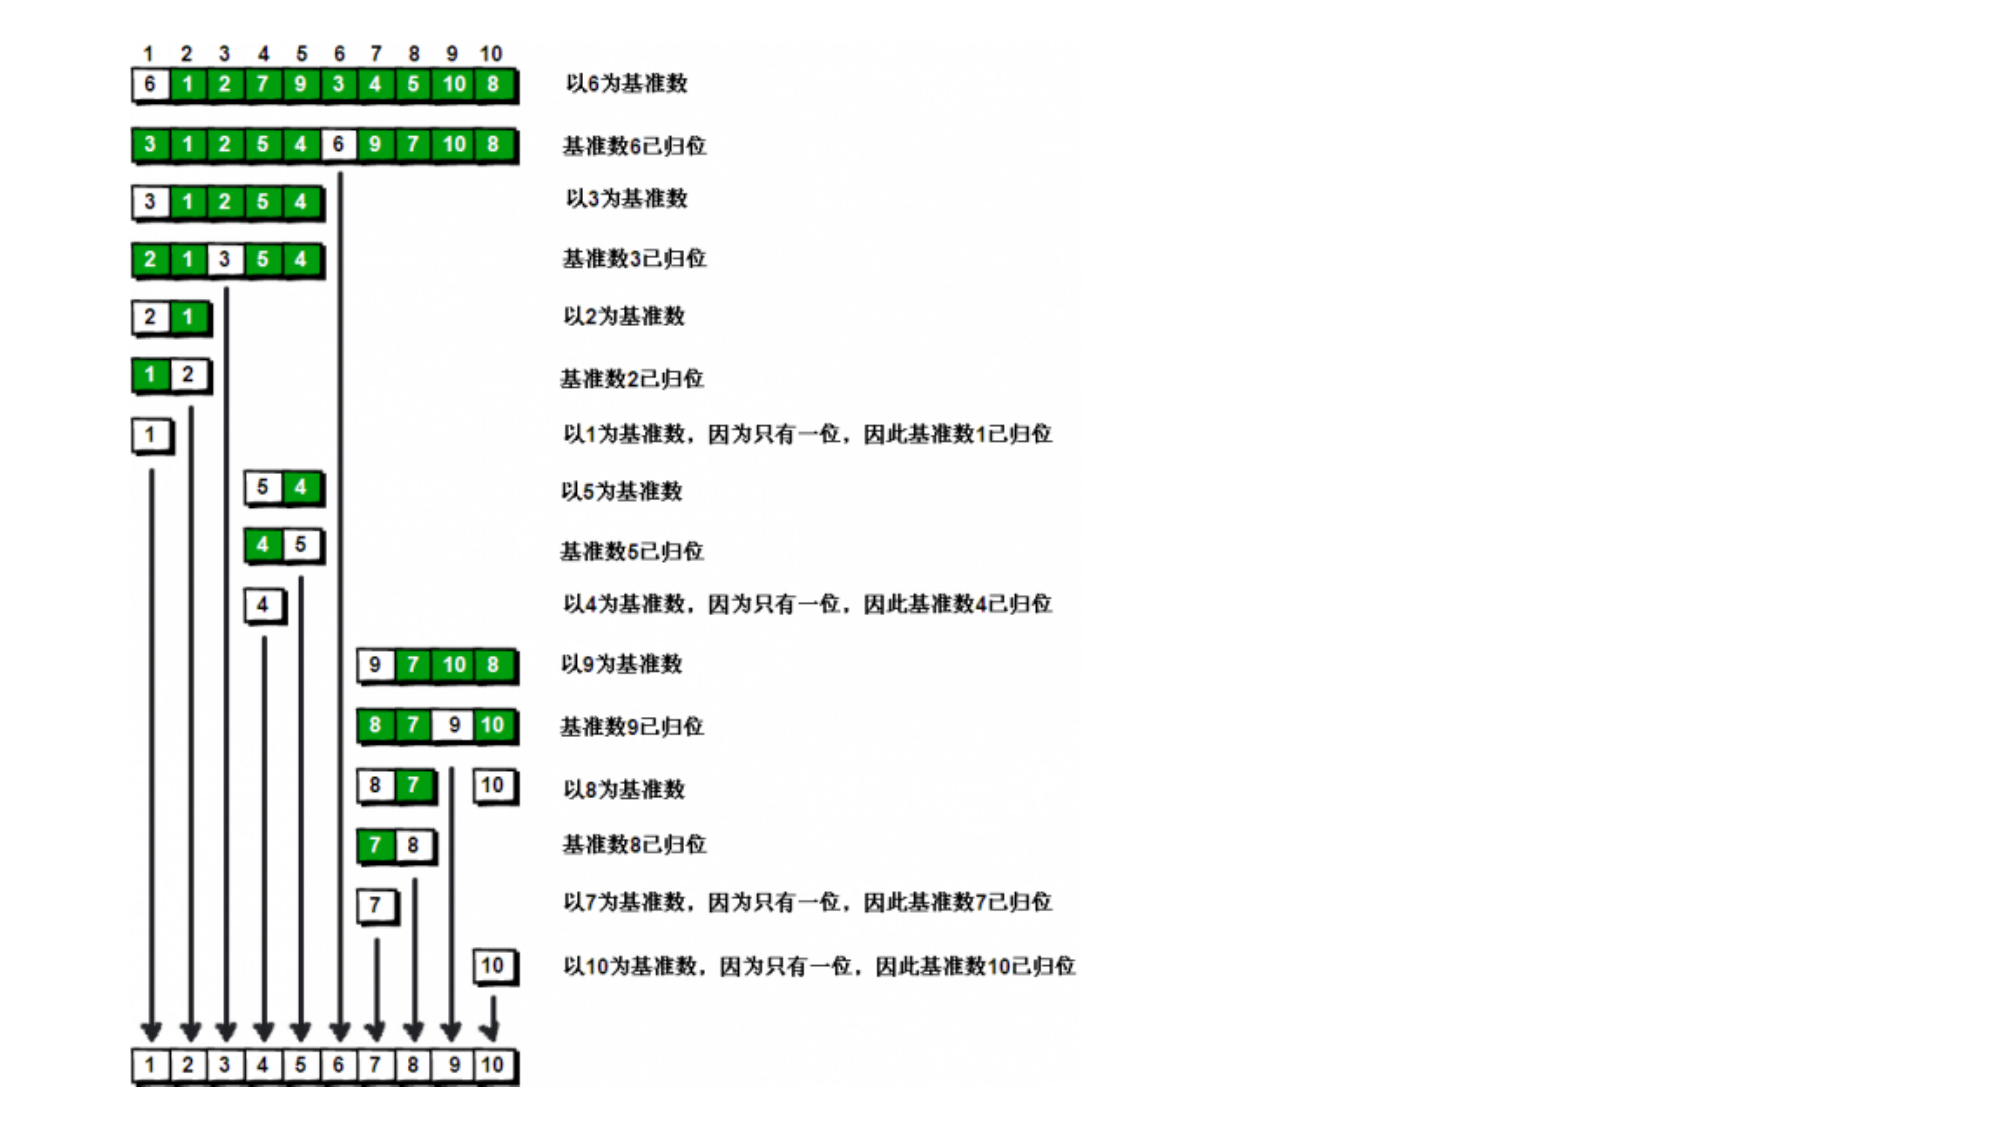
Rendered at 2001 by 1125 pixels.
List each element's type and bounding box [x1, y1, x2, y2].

list [130, 42, 1083, 1087]
